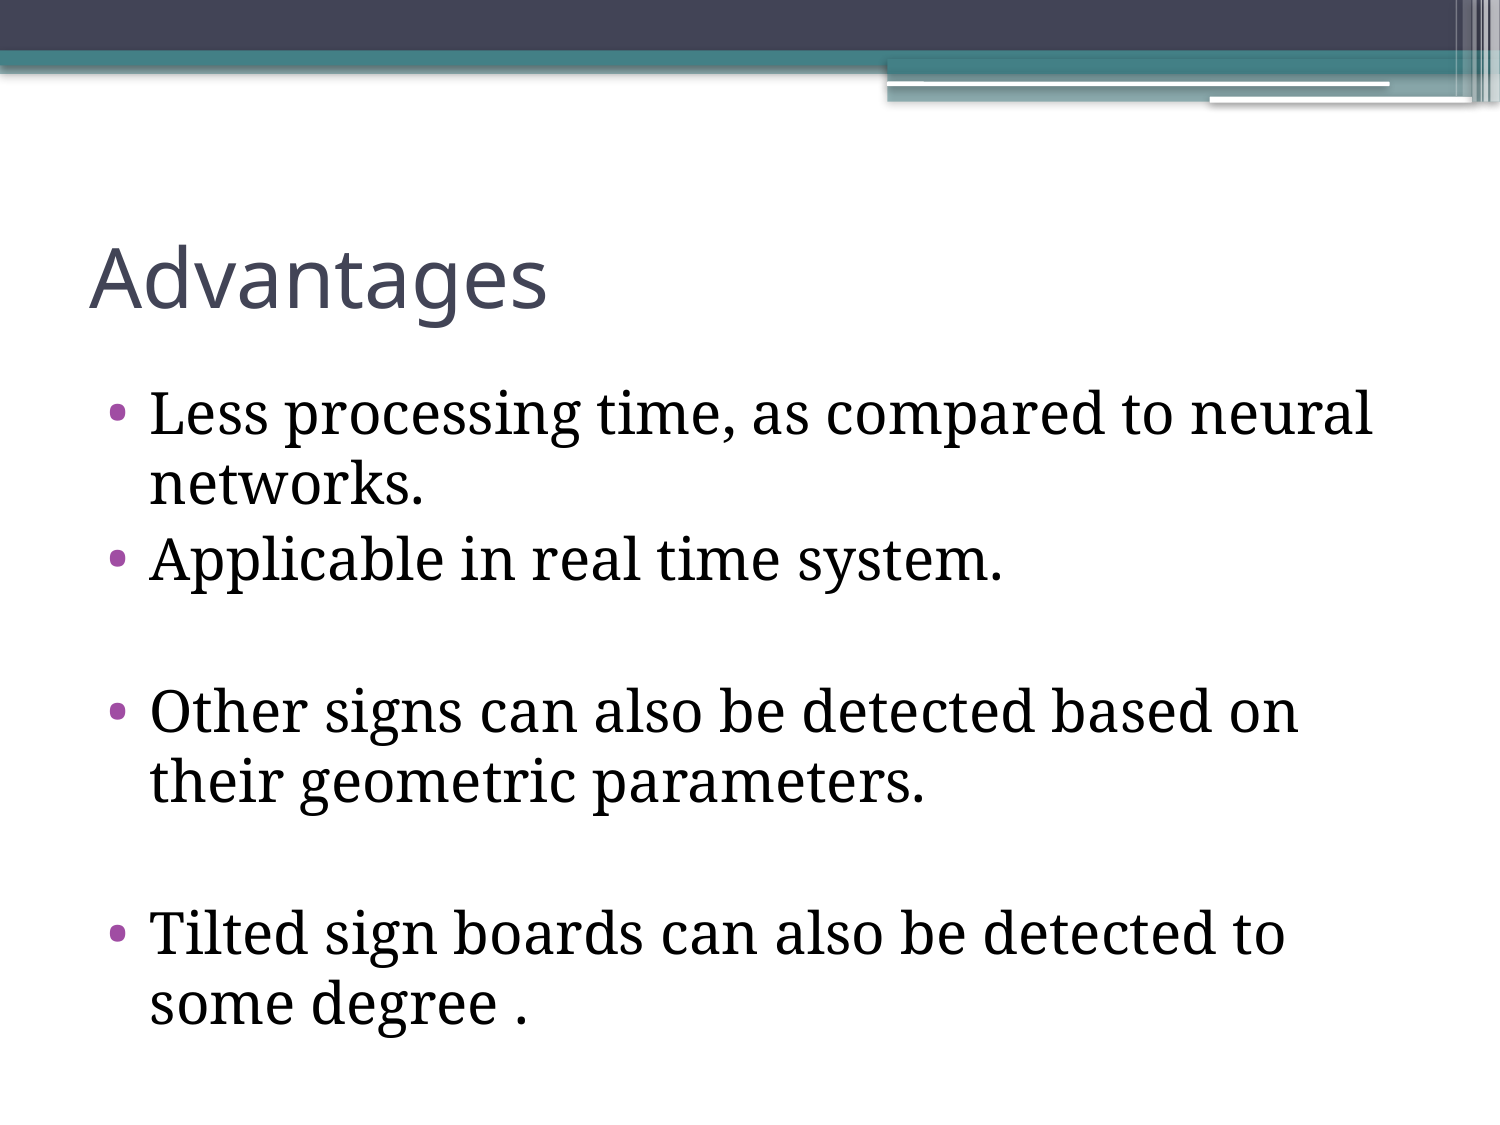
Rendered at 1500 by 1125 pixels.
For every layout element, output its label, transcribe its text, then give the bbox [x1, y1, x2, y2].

list Less processing time, as compared to neural networks. Applicable in real time system. Other signs can also be detected based on their geometric parameters. Tilted sign boards can also be detected to some degree . [75, 368, 1425, 1079]
title Advantages [75, 187, 1425, 363]
